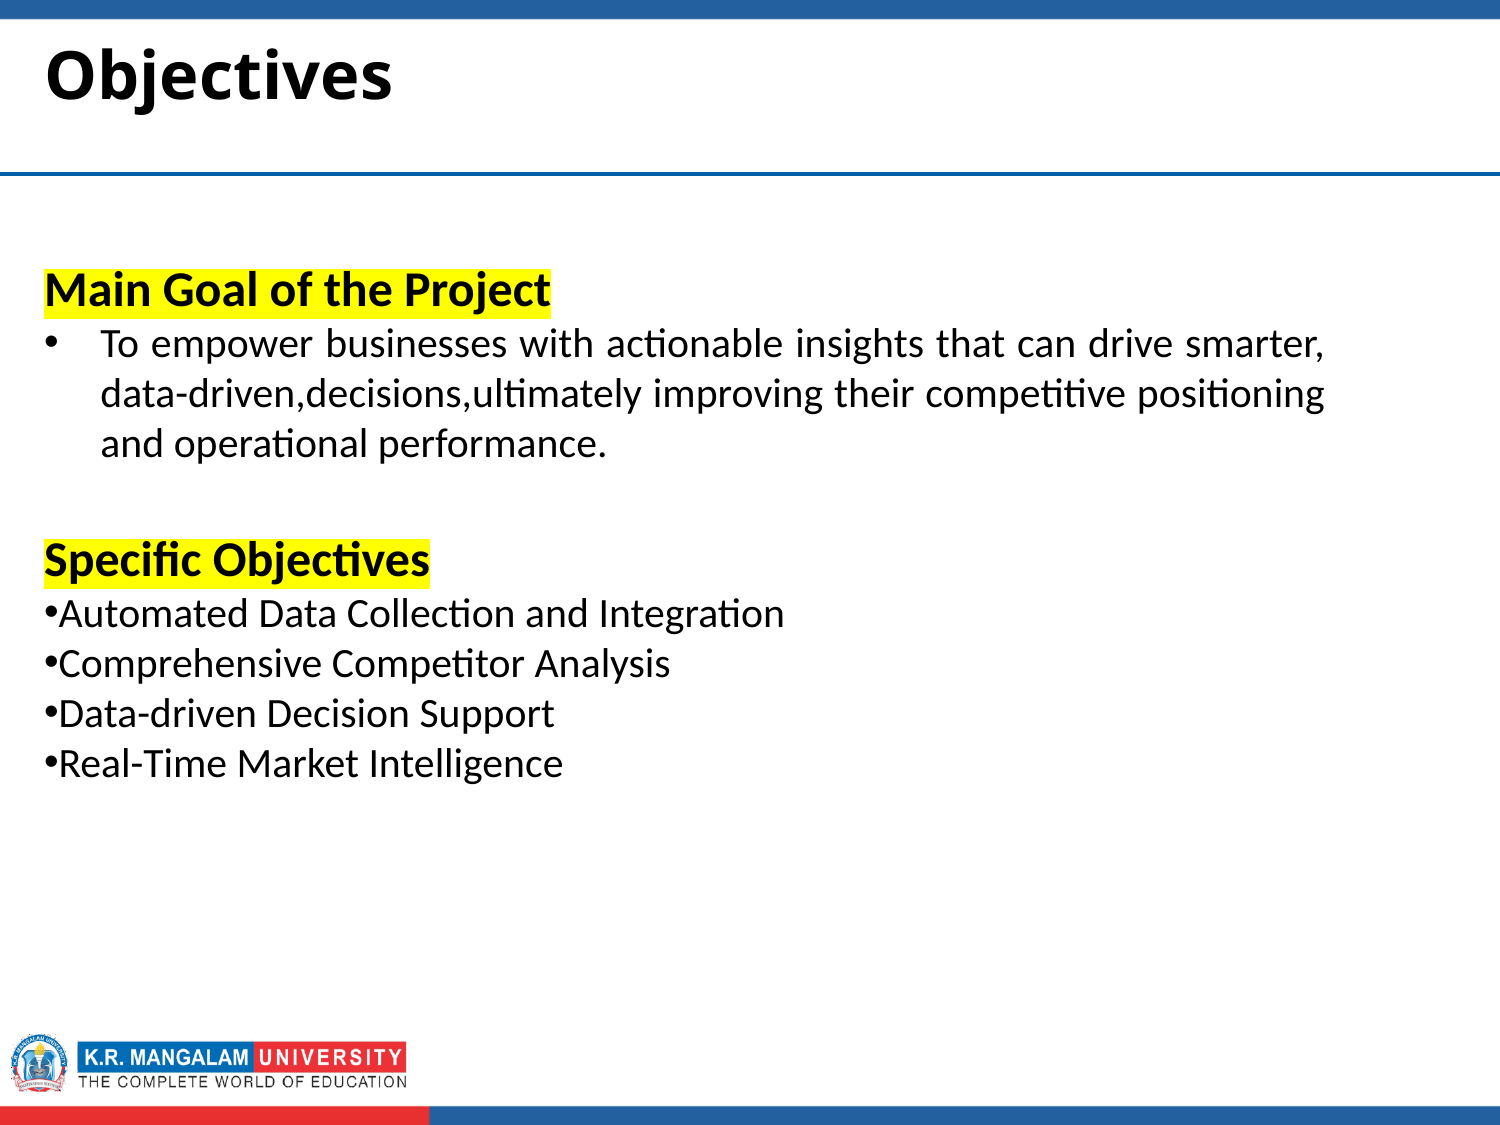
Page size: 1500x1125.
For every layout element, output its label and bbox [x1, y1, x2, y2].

picture [11, 1034, 408, 1093]
list [0, 181, 1500, 1125]
list [0, 0, 1500, 173]
